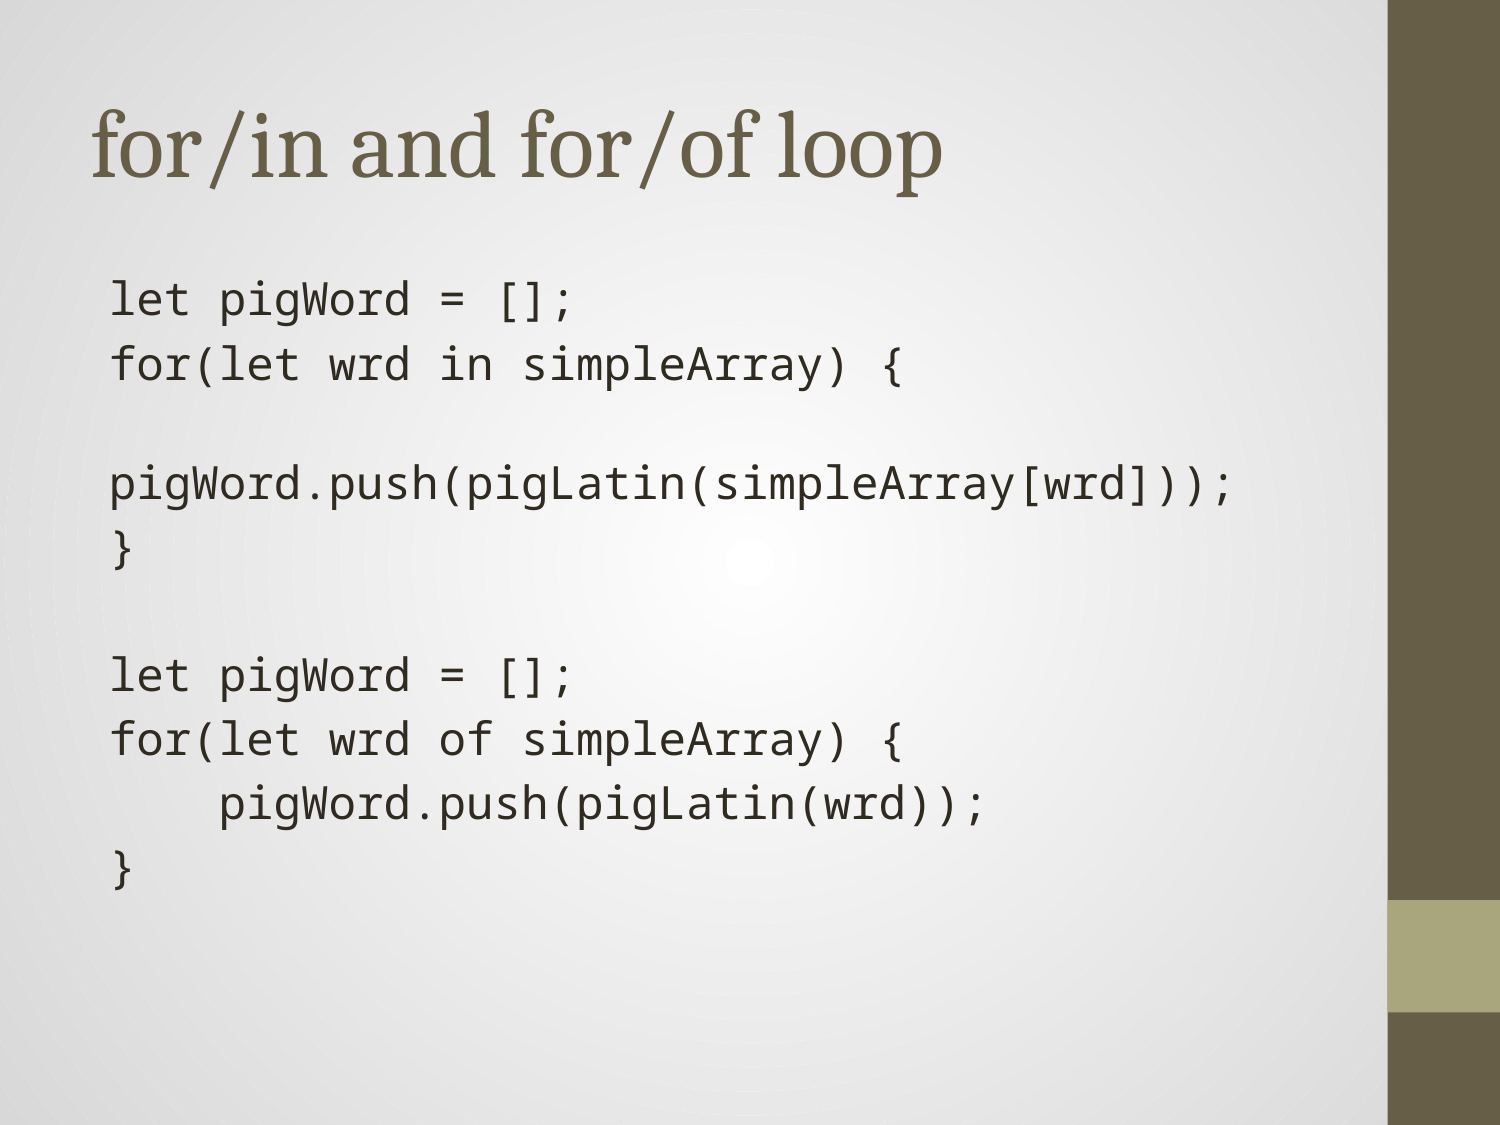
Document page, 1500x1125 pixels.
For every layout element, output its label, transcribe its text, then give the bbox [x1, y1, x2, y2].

title for/in and for/of loop [75, 45, 1325, 233]
list let pigWord = []; for(let wrd in simpleArray) { pigWord.push(pigLatin(simpleArray[wrd])); } let pigWord = []; for(let wrd of simpleArray) { pigWord.push(pigLatin(wrd)); } [75, 262, 1325, 1050]
